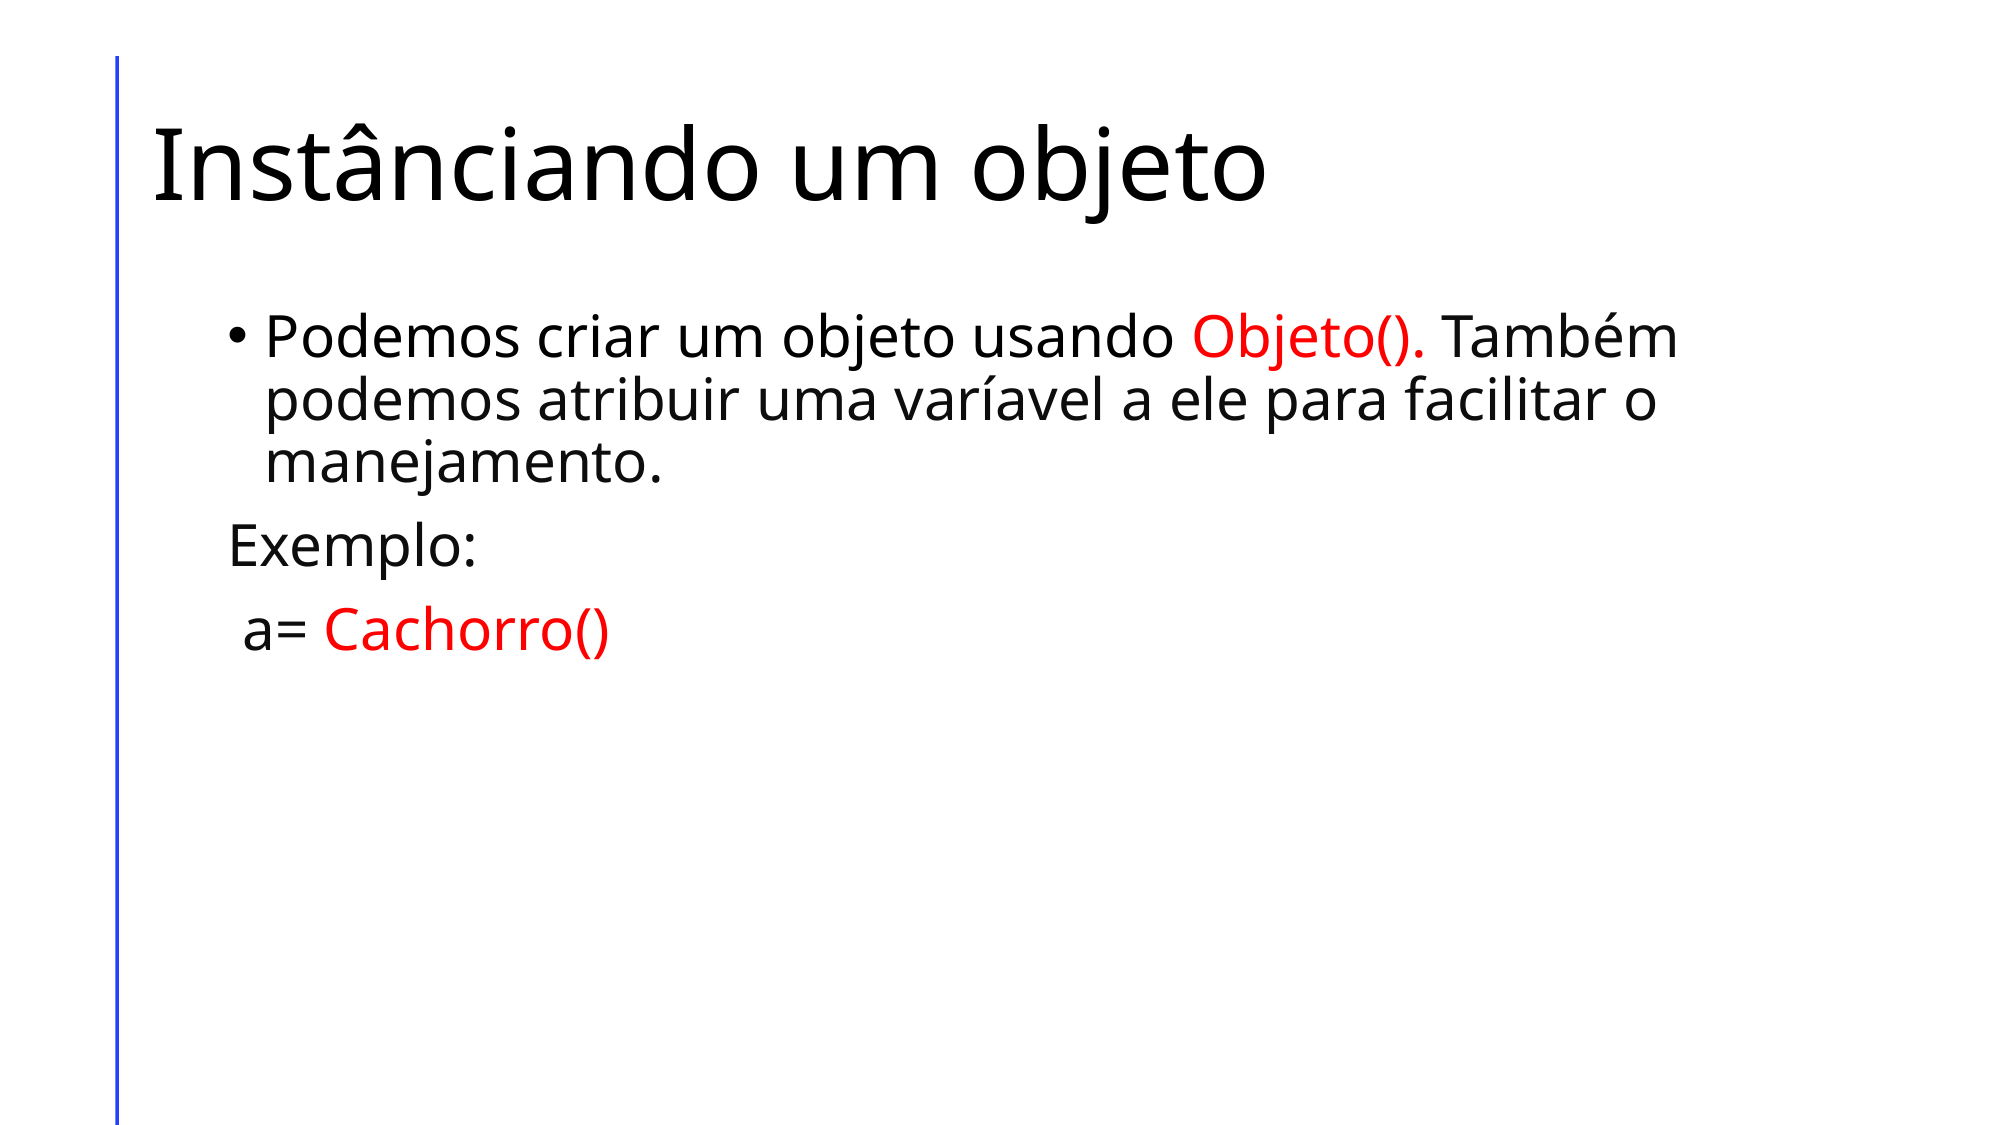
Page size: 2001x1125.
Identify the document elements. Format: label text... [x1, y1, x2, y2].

title Instânciando um objeto [137, 59, 1863, 278]
list Podemos criar um objeto usando Objeto(). Também podemos atribuir uma varíavel a ele para facilitar o manejamento. Exemplo: a= Cachorro() [137, 299, 1863, 1014]
